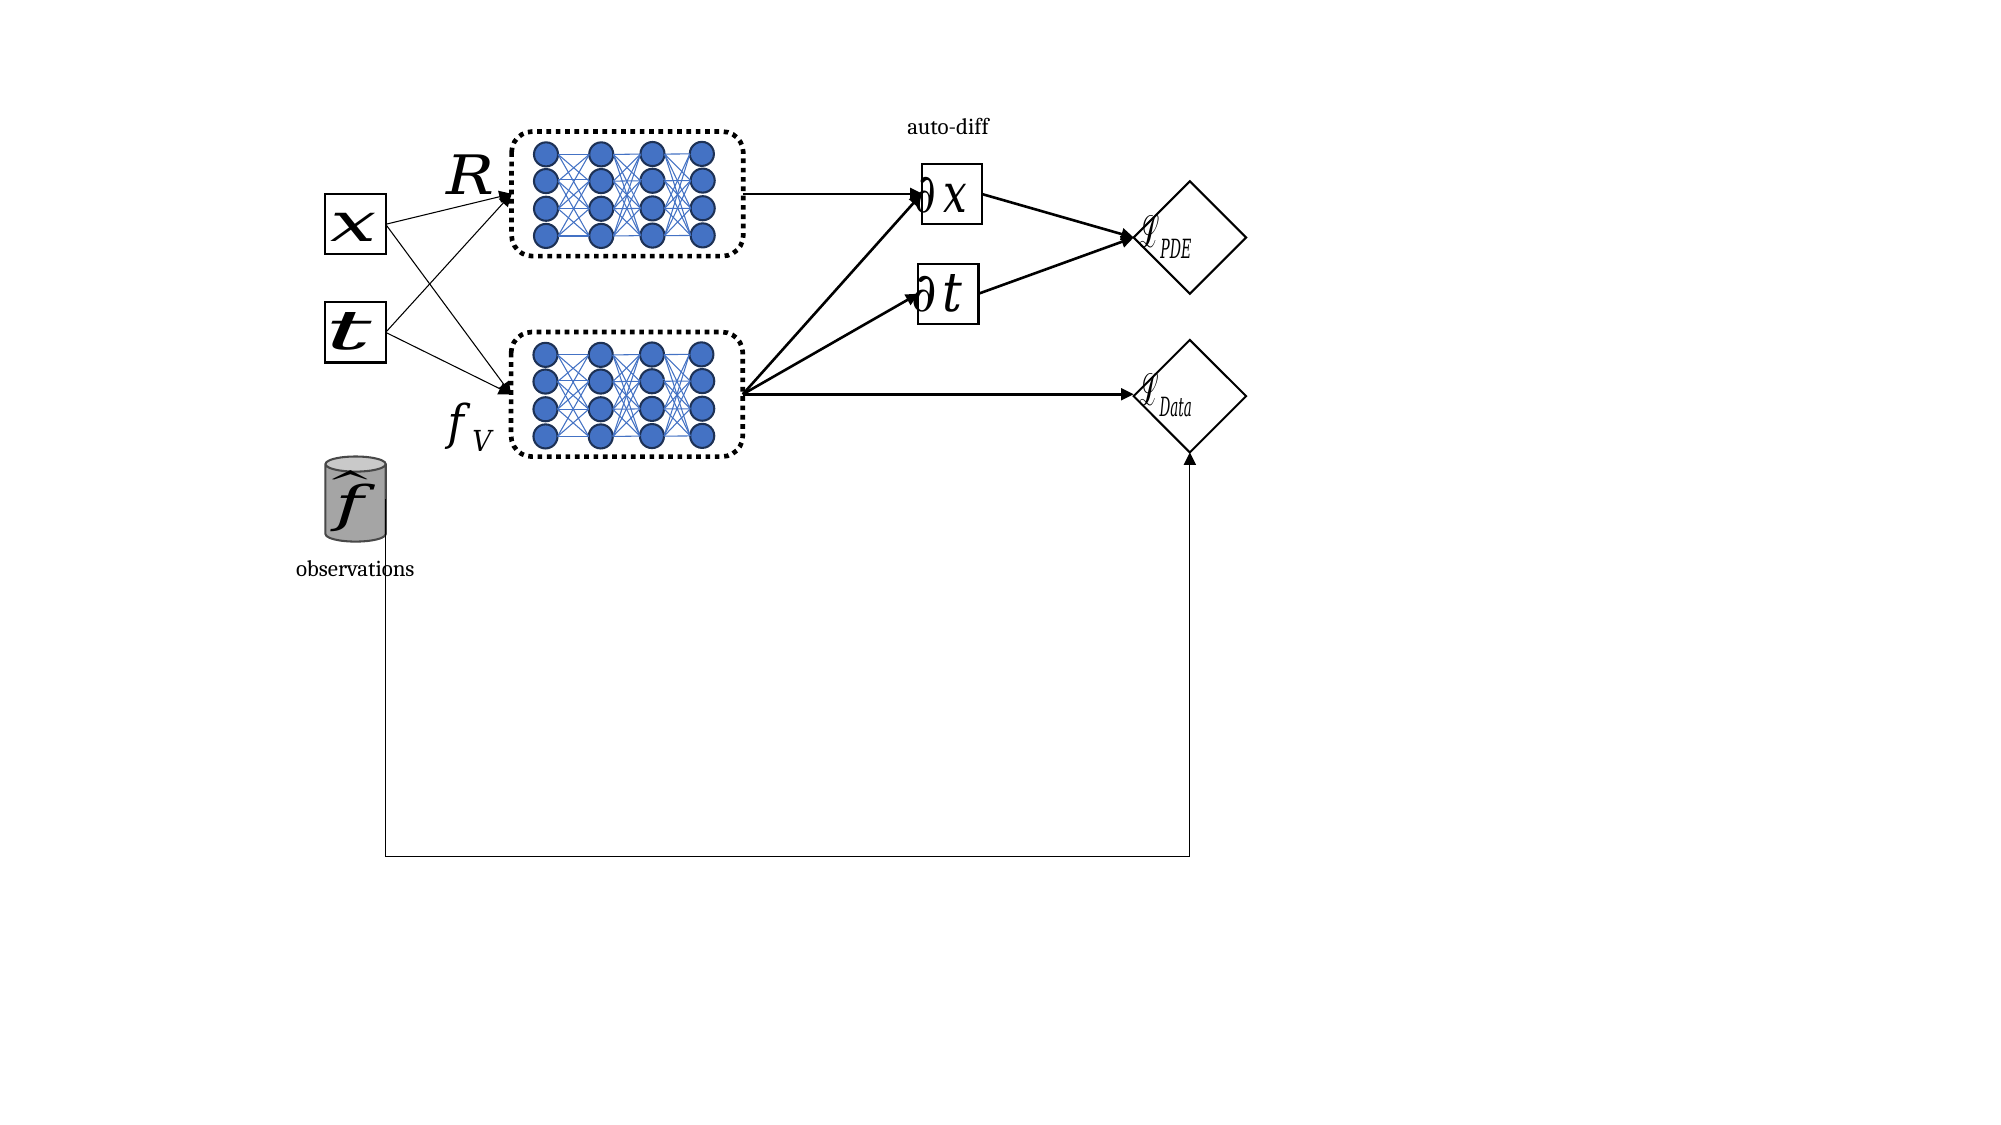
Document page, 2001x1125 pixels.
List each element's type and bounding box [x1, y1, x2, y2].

text_box [276, 104, 1247, 589]
